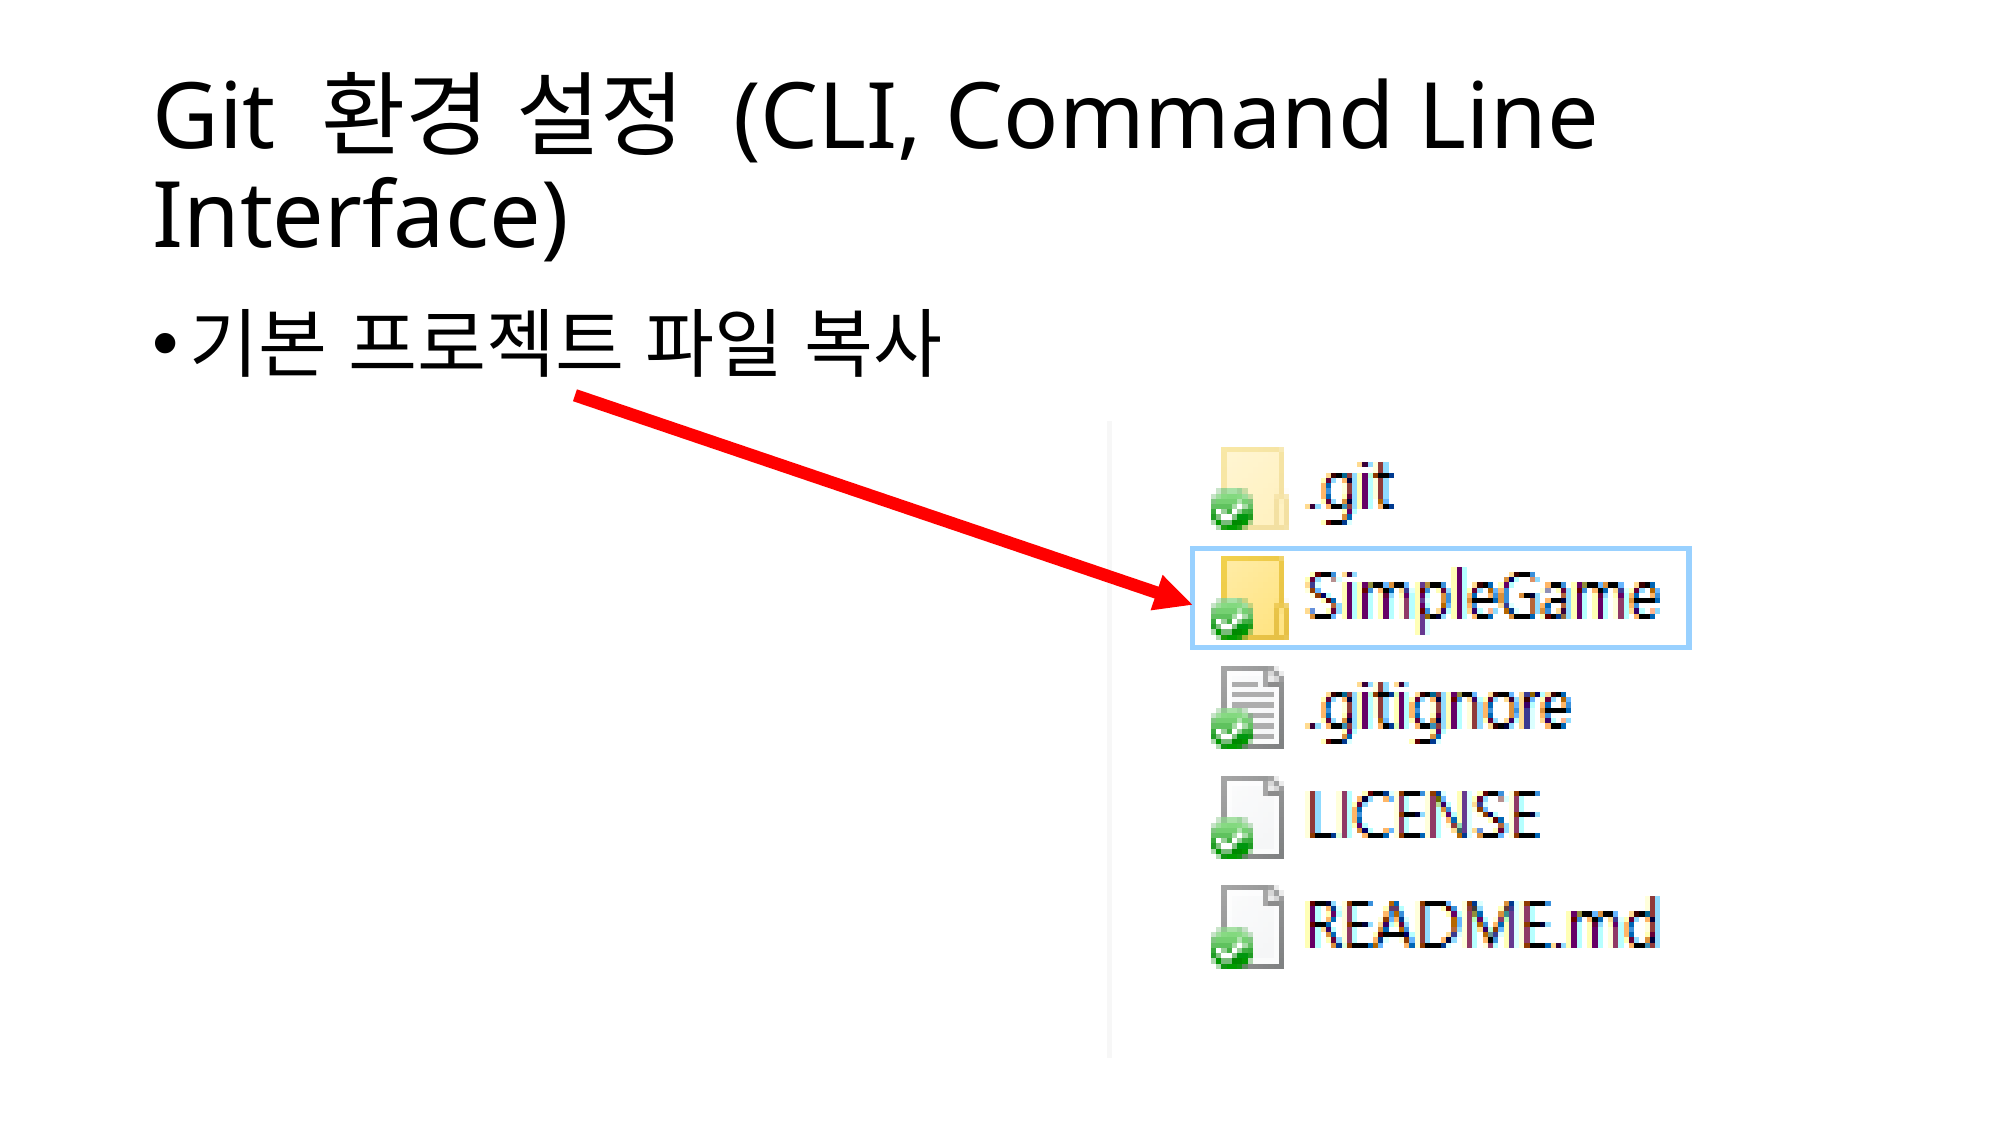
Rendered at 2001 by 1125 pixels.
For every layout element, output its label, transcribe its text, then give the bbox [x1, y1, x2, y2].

list 기본 프로젝트 파일 복사 [137, 299, 1863, 1014]
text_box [574, 395, 1193, 605]
title Git 환경 설정 (CLI, Command Line Interface) [137, 59, 1863, 278]
picture [1107, 421, 1807, 1058]
